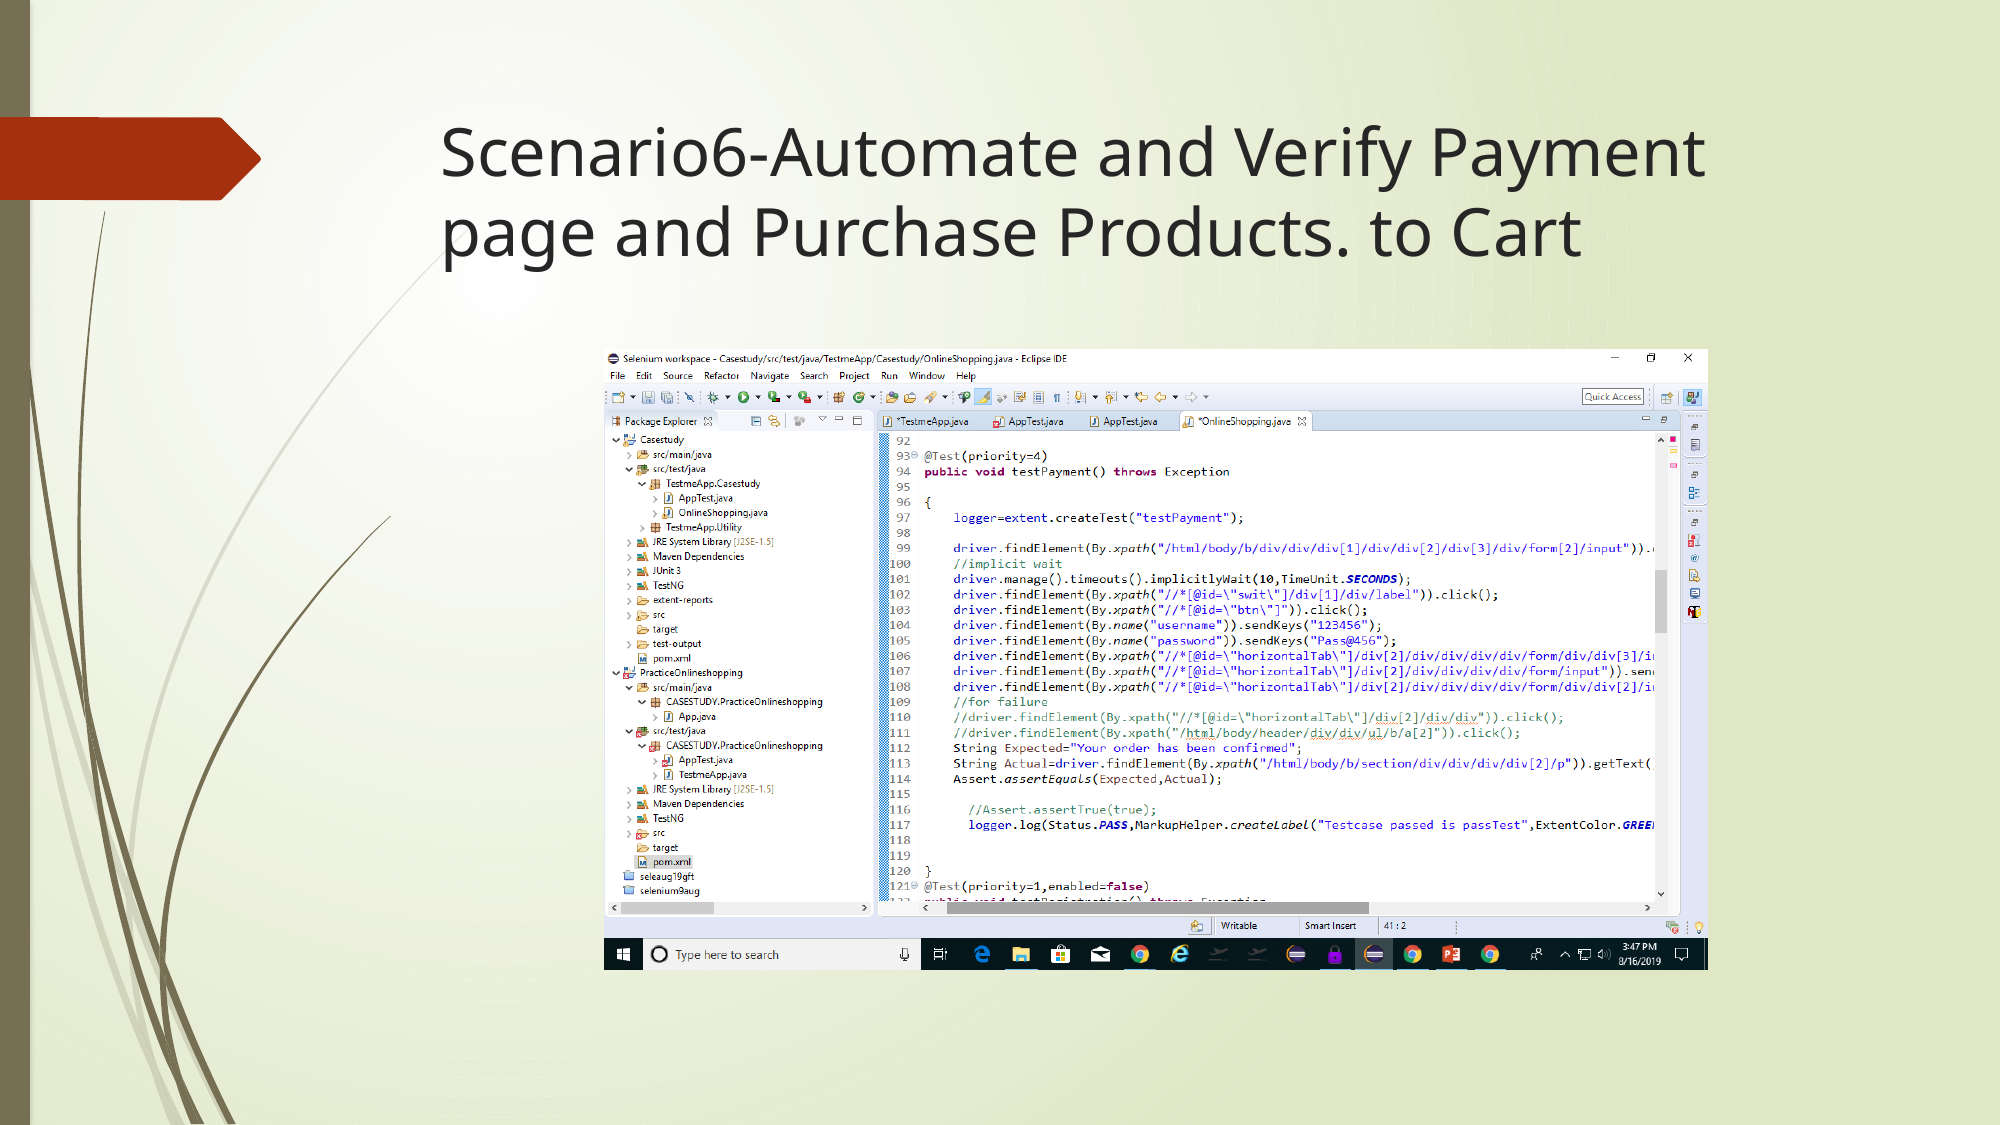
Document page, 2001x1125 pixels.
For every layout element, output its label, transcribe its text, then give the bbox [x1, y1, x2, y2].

title Scenario6-Automate and Verify Payment page and Purchase Products. to Cart [425, 102, 1888, 313]
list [604, 349, 1708, 971]
